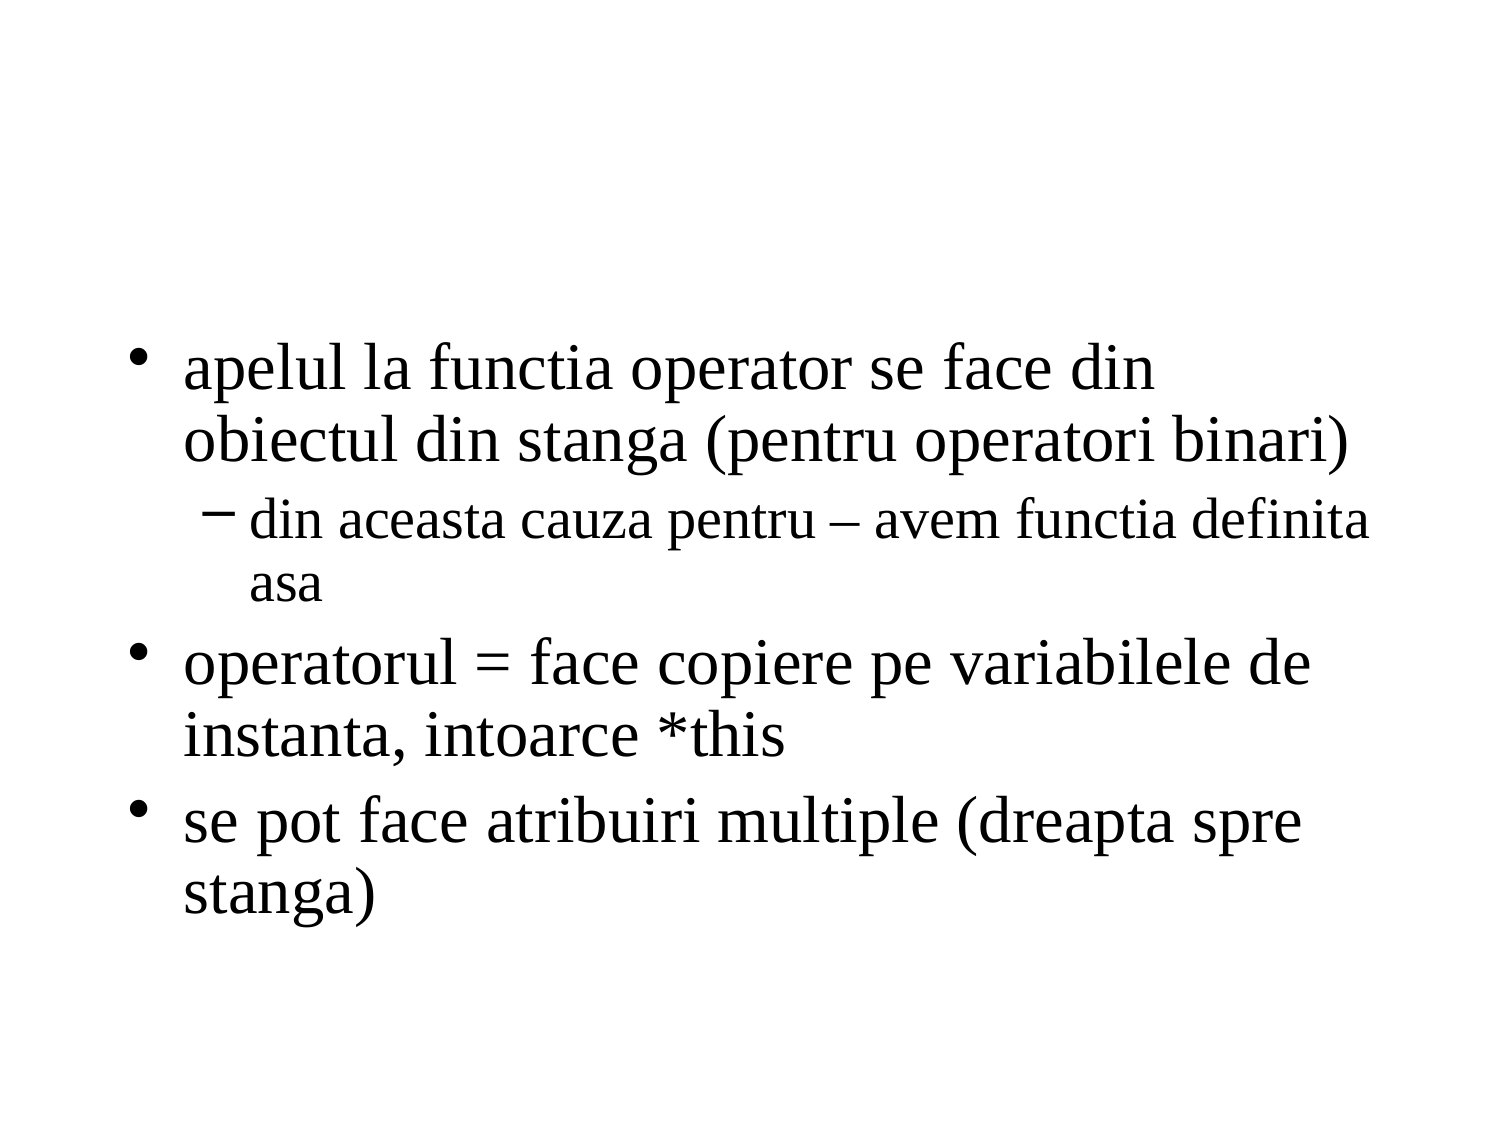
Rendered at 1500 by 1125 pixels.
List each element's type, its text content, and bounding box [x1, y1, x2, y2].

list apelul la functia operator se face din obiectul din stanga (pentru operatori binari) din aceasta cauza pentru – avem functia definita asa operatorul = face copiere pe variabilele de instanta, intoarce *this se pot face atribuiri multiple (dreapta spre stanga) [112, 324, 1388, 1001]
